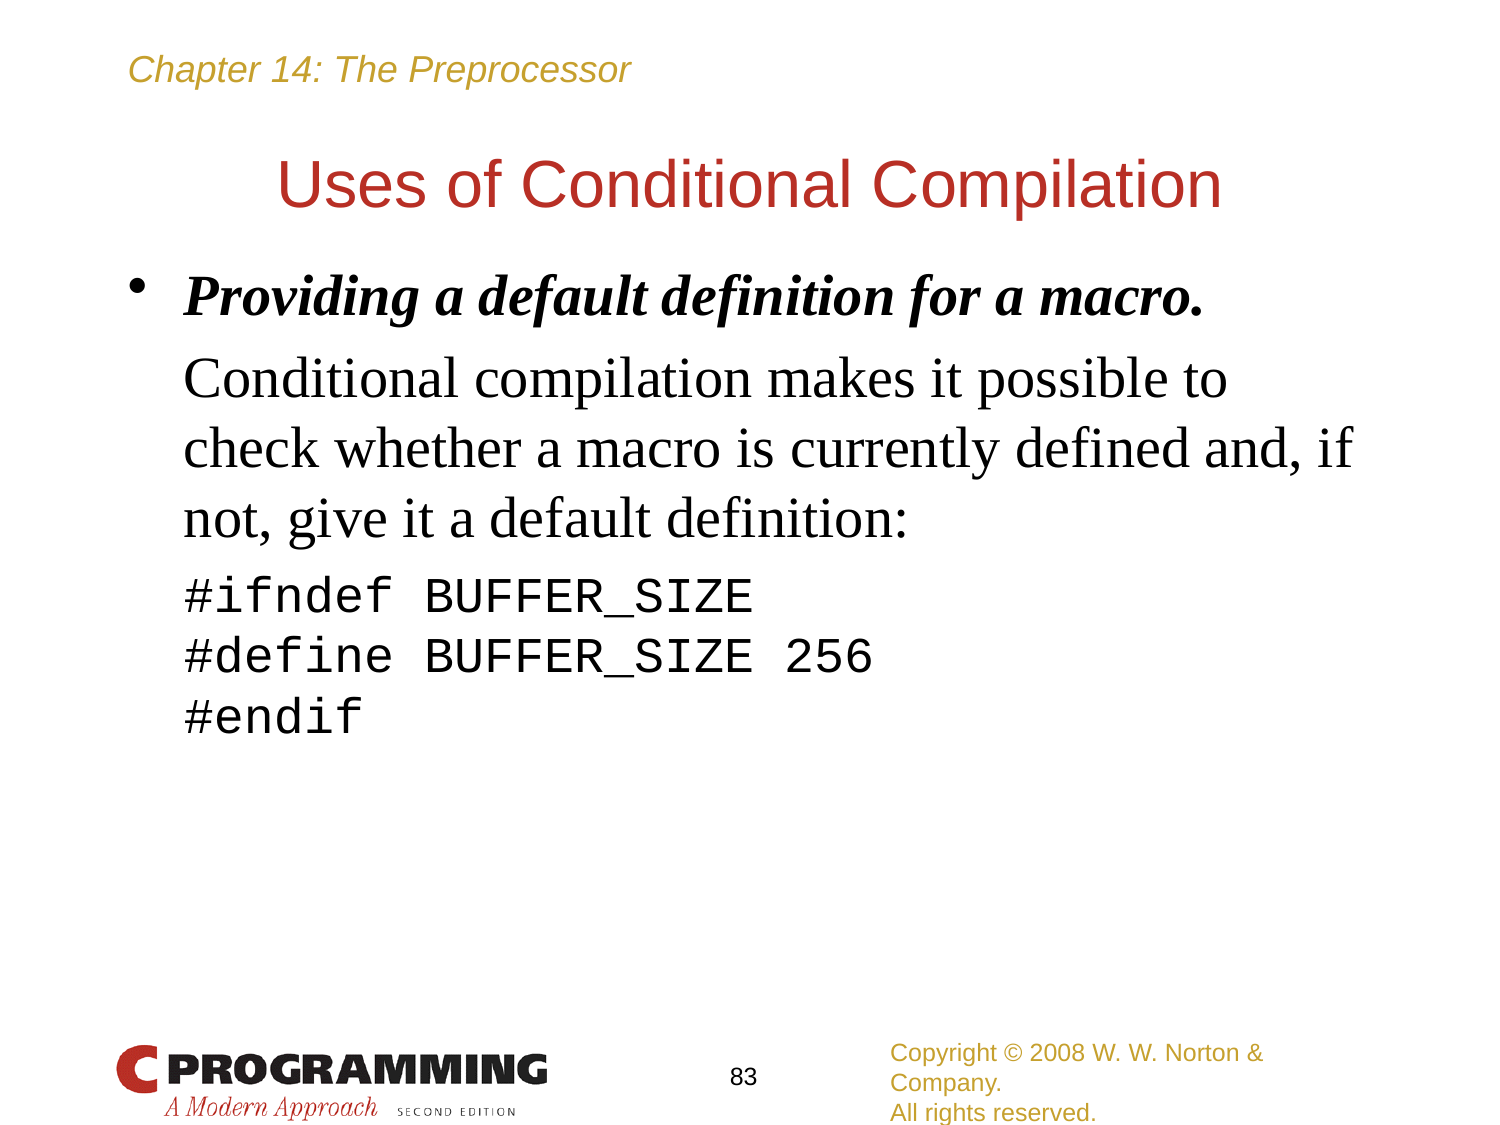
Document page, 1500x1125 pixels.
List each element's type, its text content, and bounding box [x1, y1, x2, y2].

title Uses of Conditional Compilation [112, 125, 1388, 238]
slide_number 83 [687, 1049, 801, 1101]
footer Copyright © 2008 W. W. Norton & Company. All rights reserved. [874, 1043, 1388, 1119]
picture [112, 1041, 550, 1123]
list Providing a default definition for a macro. Conditional compilation makes it possible to check whether a macro is currently defined and, if not, give it a default definition: #ifndef BUFFER_SIZE #define BUFFER_SIZE 256 #endif [112, 249, 1388, 1038]
